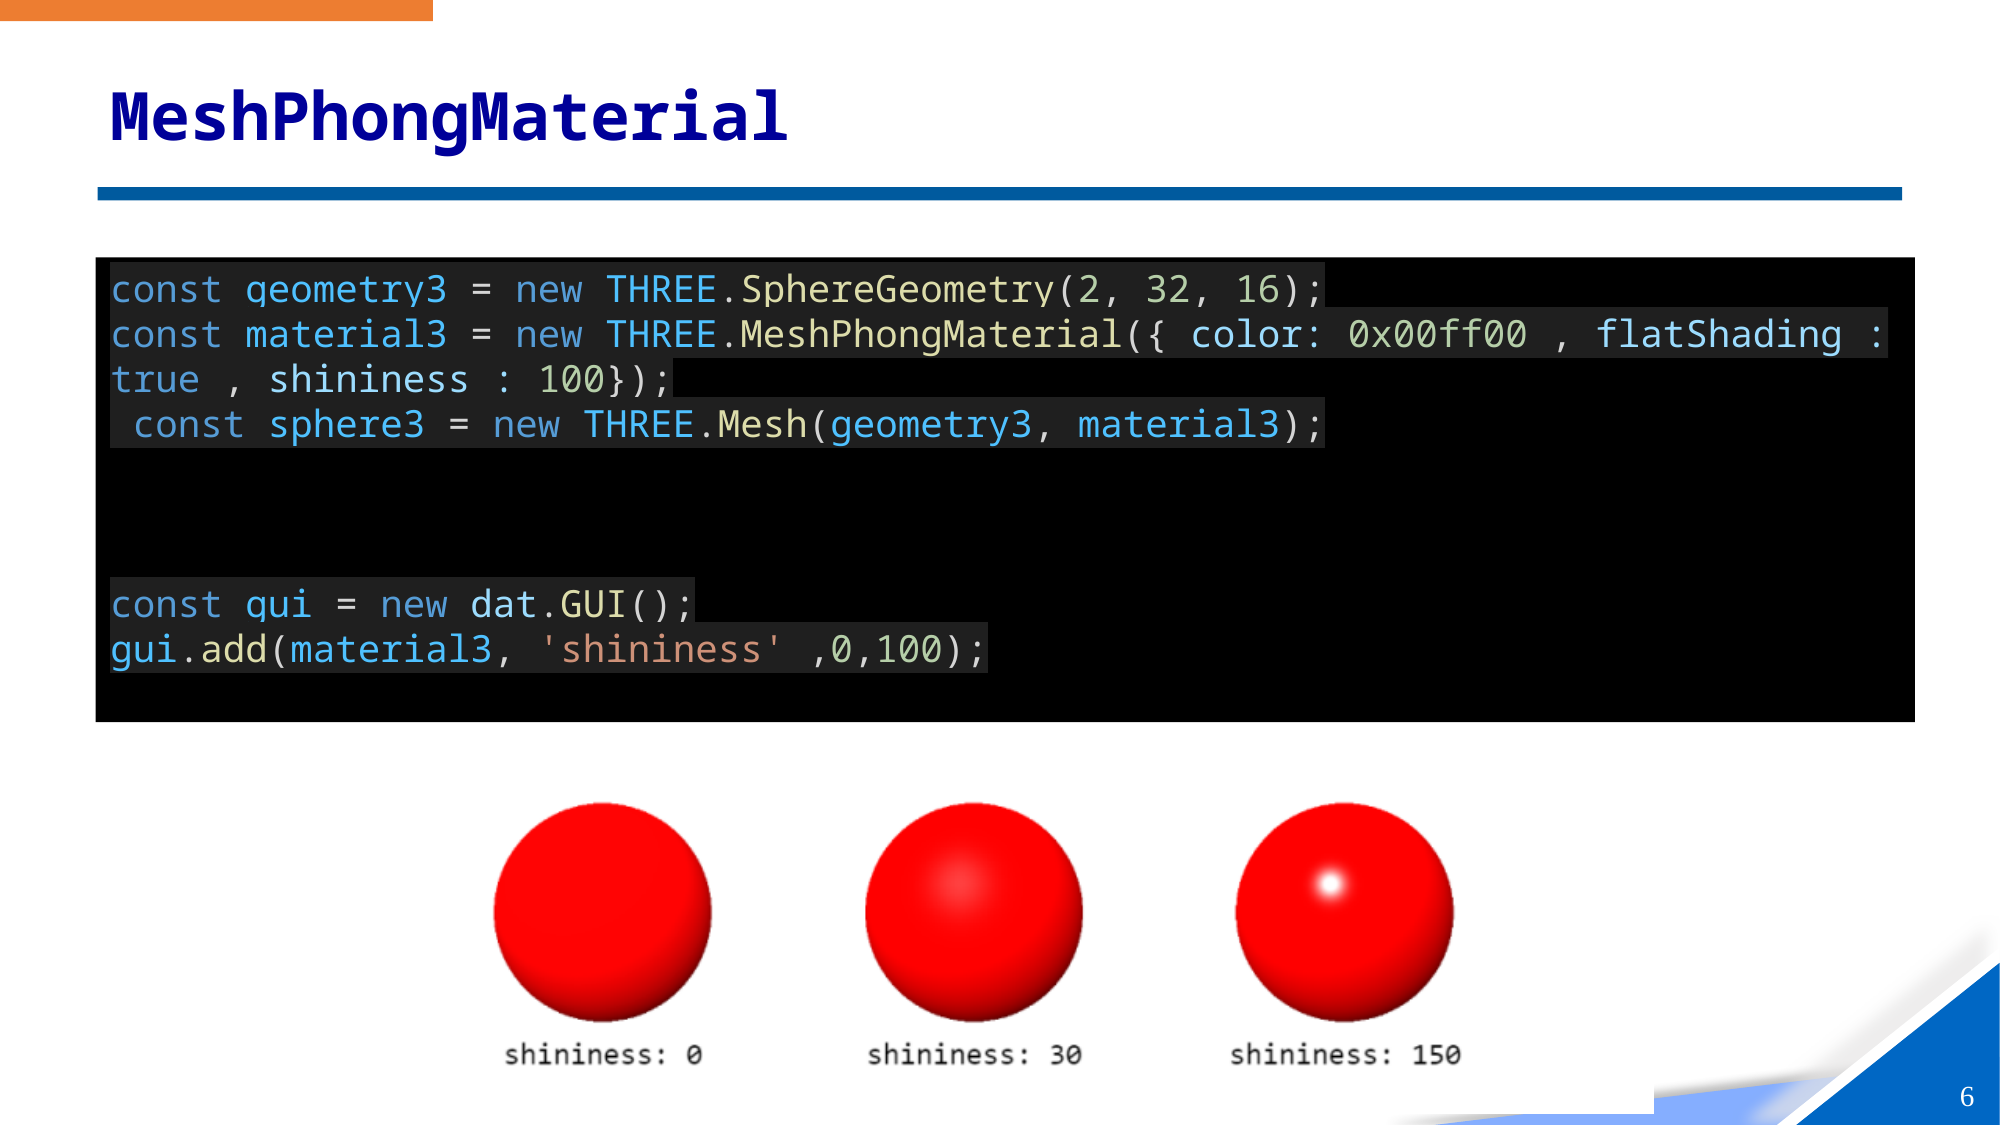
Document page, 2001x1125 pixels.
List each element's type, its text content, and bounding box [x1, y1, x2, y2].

picture [265, 716, 1654, 1114]
slide_number 6 [1958, 1076, 1975, 1113]
text_box const geometry3 = new THREE.SphereGeometry(2, 32, 16); const material3 = new THREE.MeshPhongMaterial({ color: 0x00ff00 , flatShading : true , shininess : 100}); const sphere3 = new THREE.Mesh(geometry3, material3); const gui = new dat.GUI(); gui.add(material3, 'shininess' ,0,100); [95, 257, 1915, 723]
title MeshPhongMaterial [95, 59, 1901, 177]
